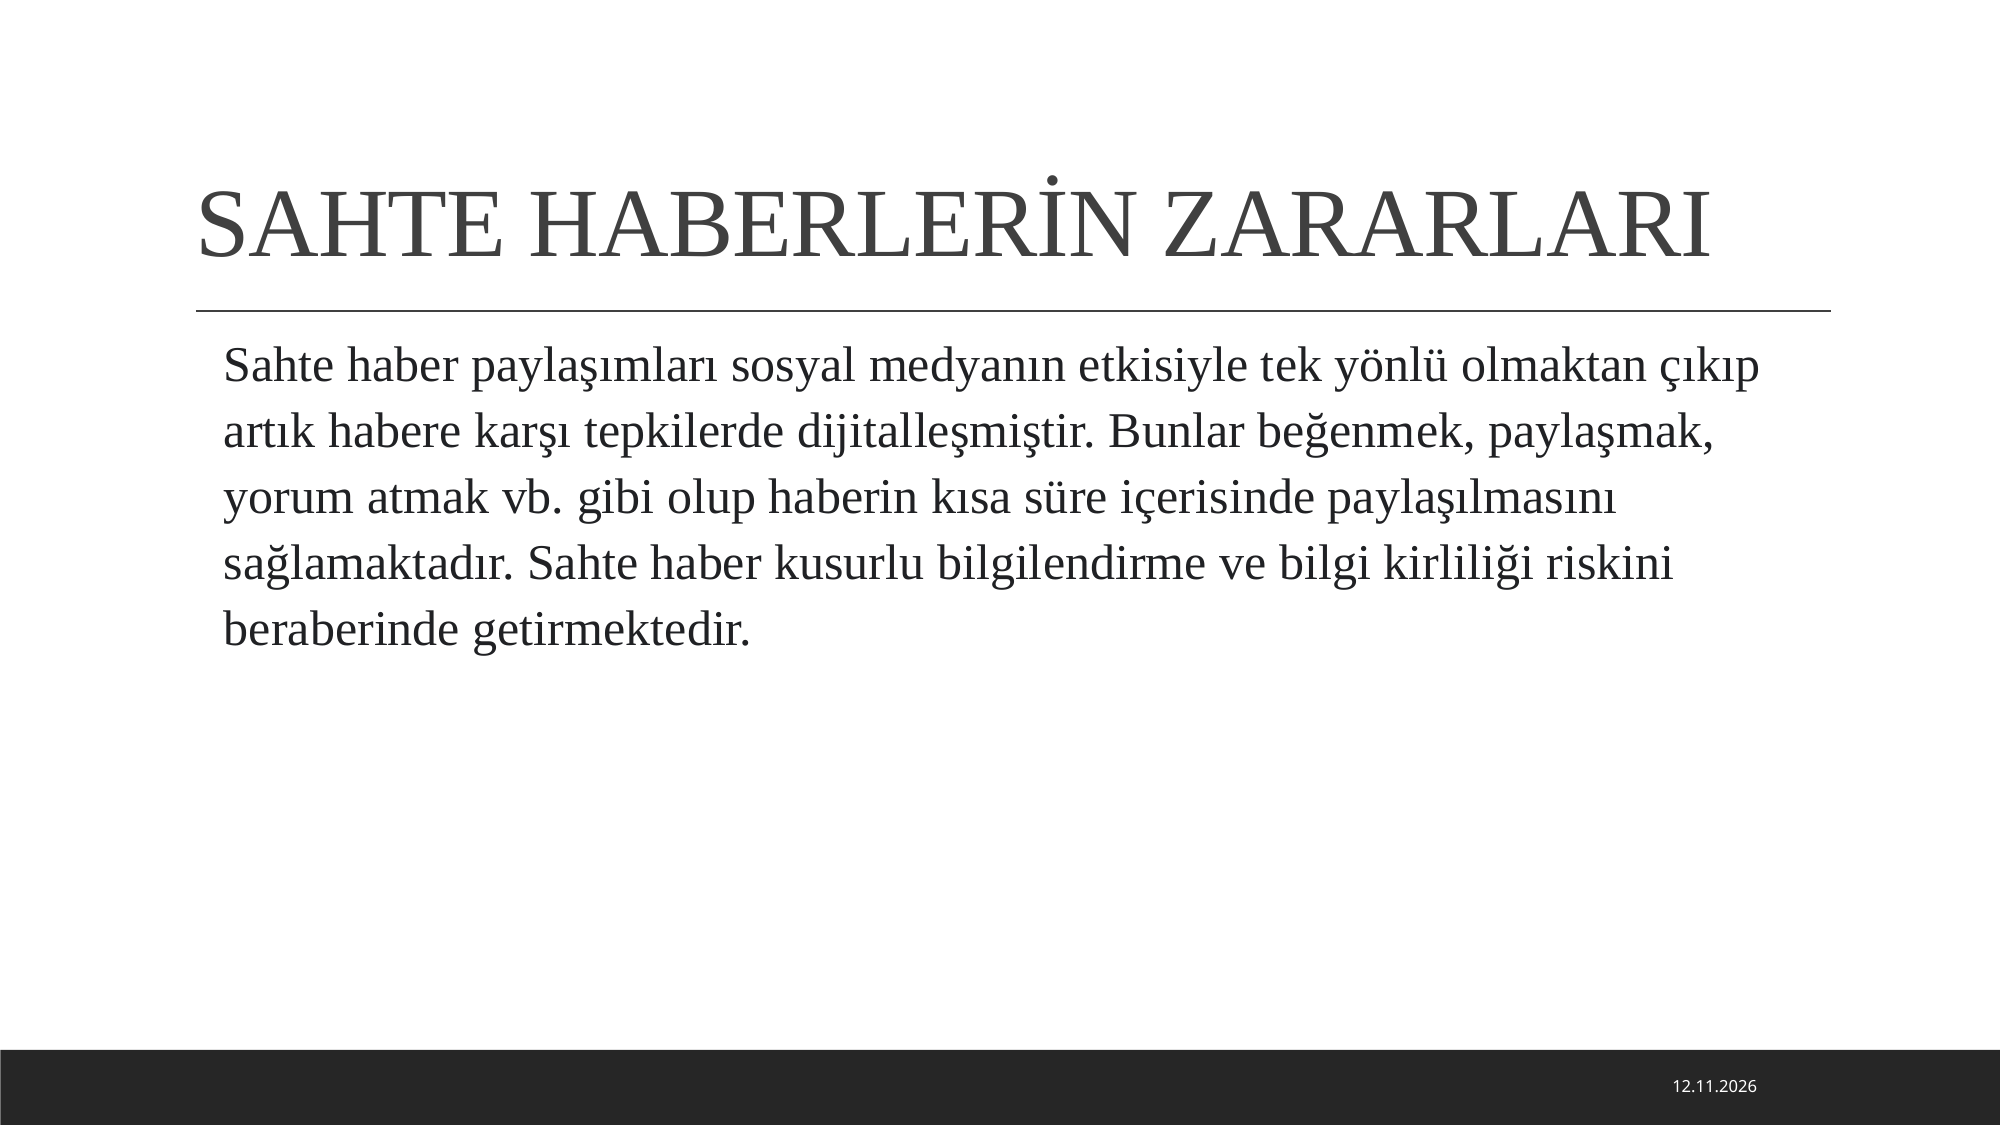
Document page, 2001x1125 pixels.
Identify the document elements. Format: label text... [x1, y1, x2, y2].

title SAHTE HABERLERİN ZARARLARI [180, 47, 1830, 285]
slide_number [1348, 1057, 1773, 1118]
list Sahte haber paylaşımları sosyal medyanın etkisiyle tek yönlü olmaktan çıkıp artık habere karşı tepkilerde dijitalleşmiştir. Bunlar beğenmek, paylaşmak, yorum atmak vb. gibi olup haberin kısa süre içerisinde paylaşılmasını sağlamaktadır. Sahte haber kusurlu bilgilendirme ve bilgi kirliliği riskini beraberinde getirmektedir. [208, 318, 1802, 861]
